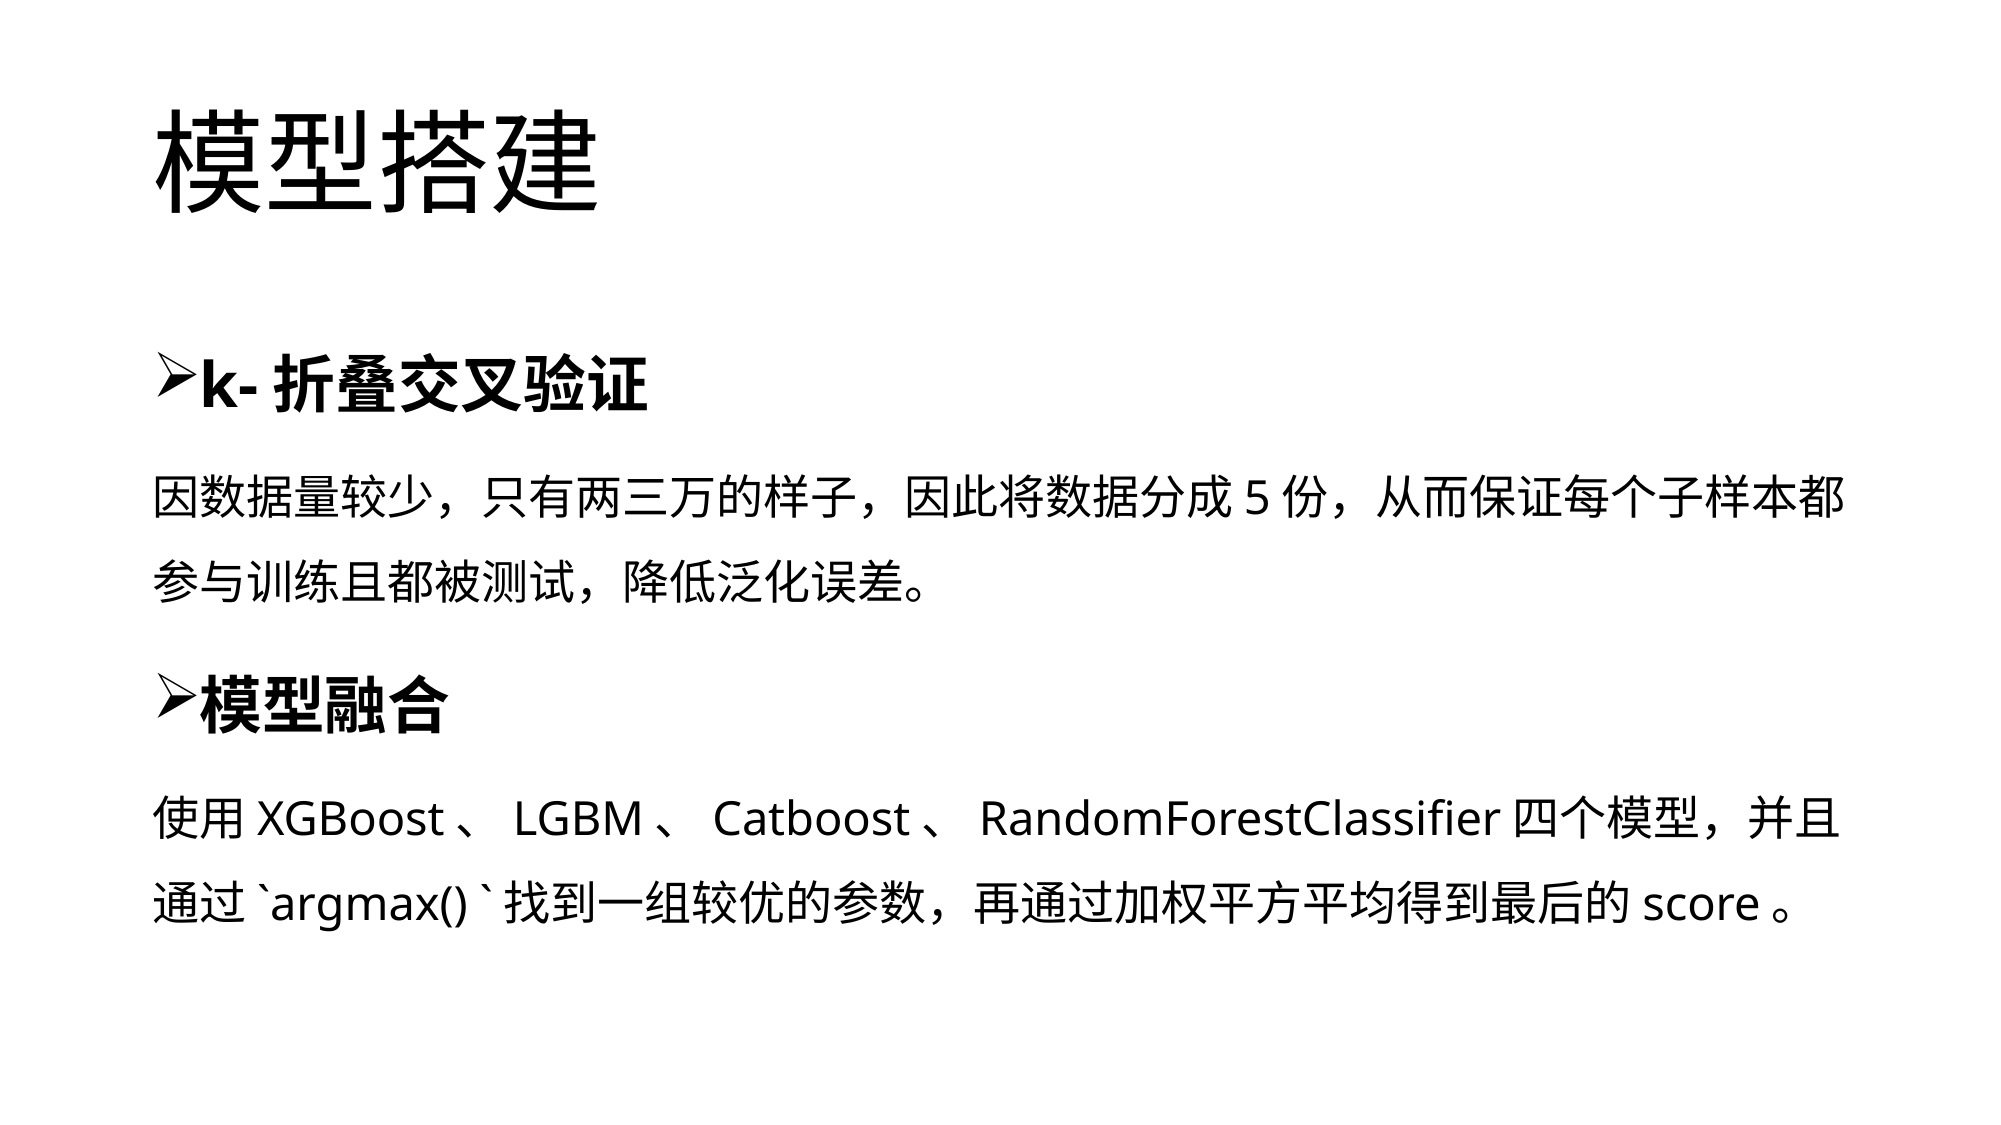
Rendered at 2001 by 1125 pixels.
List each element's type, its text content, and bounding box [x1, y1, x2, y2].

list k-折叠交叉验证 因数据量较少，只有两三万的样子，因此将数据分成5份，从而保证每个子样本都参与训练且都被测试，降低泛化误差。 模型融合 使用XGBoost、LGBM、Catboost、RandomForestClassifier四个模型，并且通过`argmax() `找到一组较优的参数，再通过加权平方平均得到最后的score。 [137, 299, 1863, 1014]
title 模型搭建 [137, 59, 1863, 278]
